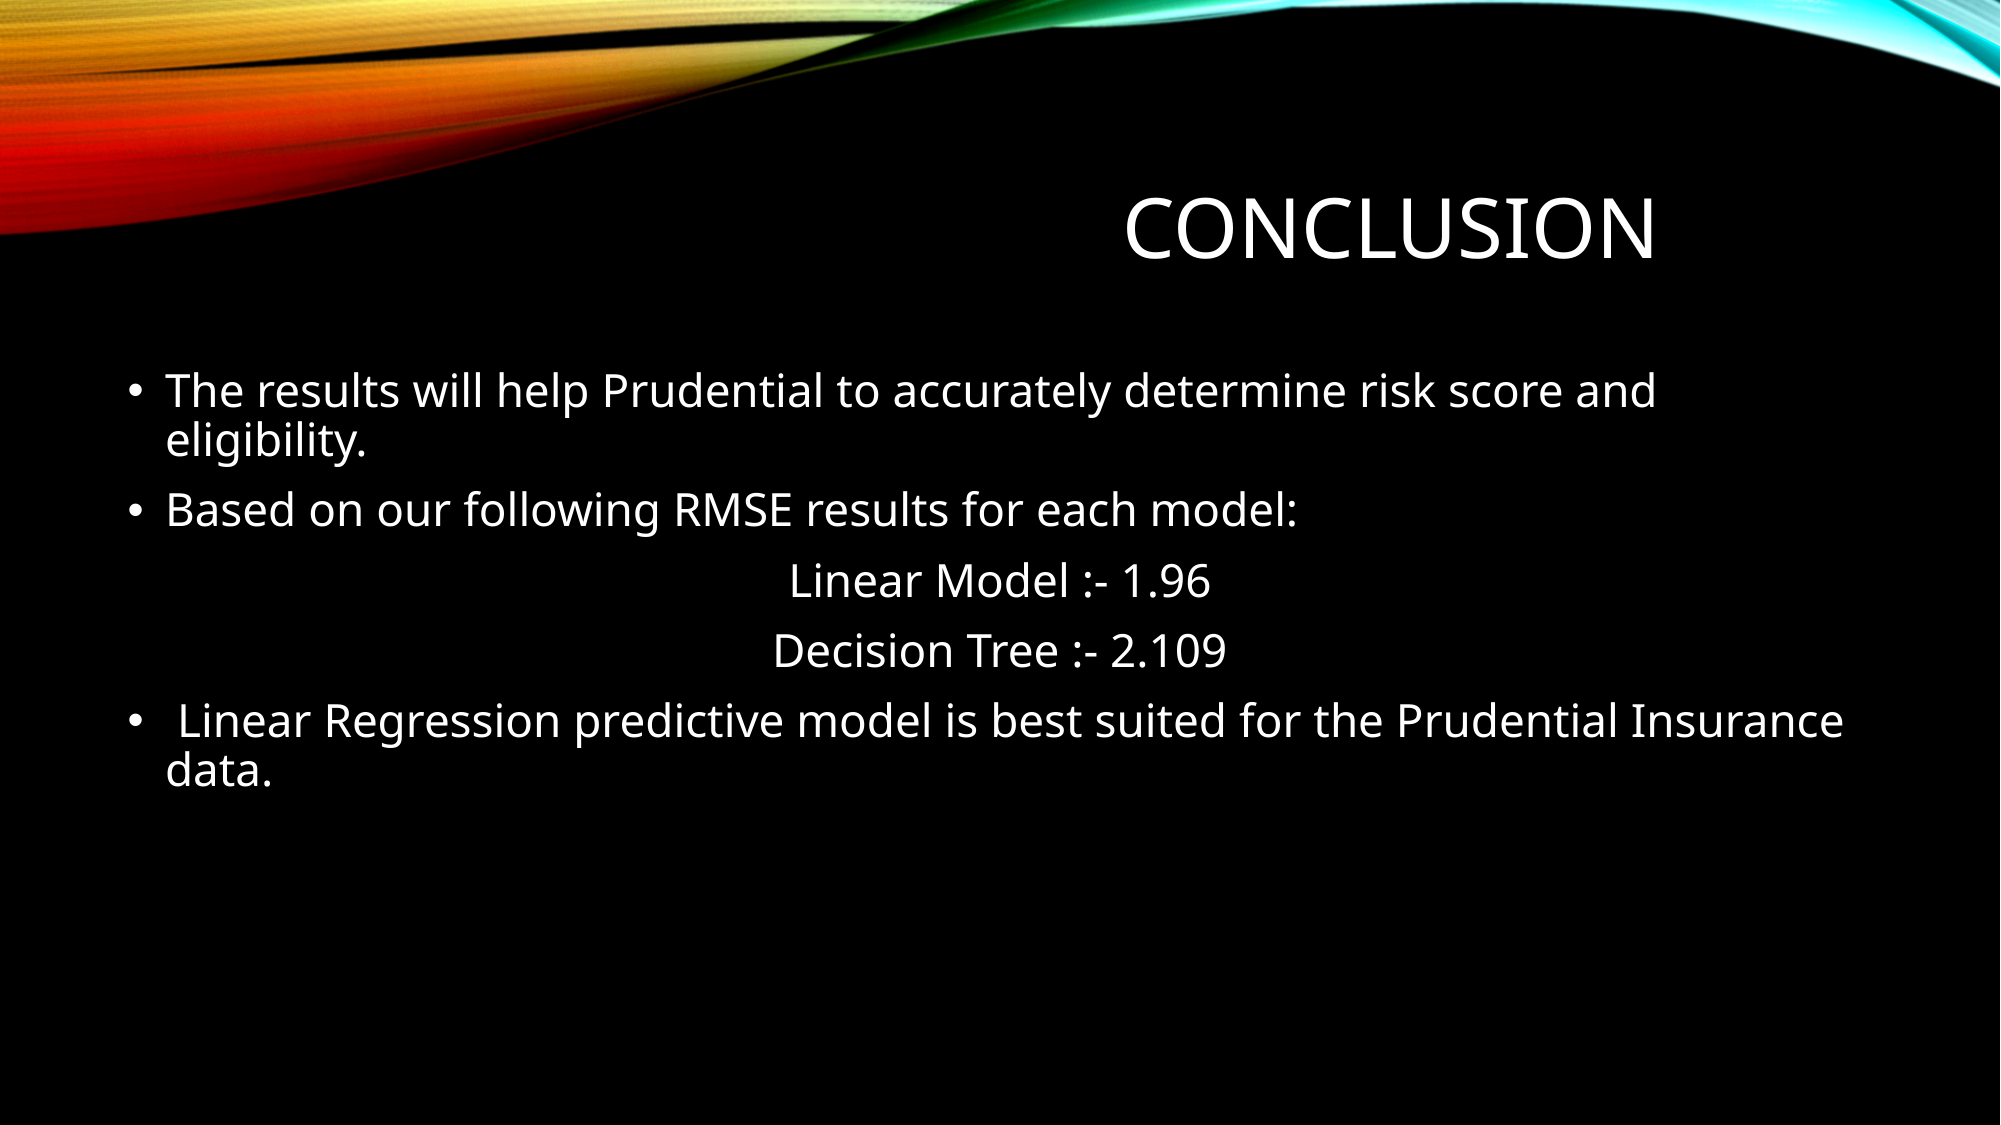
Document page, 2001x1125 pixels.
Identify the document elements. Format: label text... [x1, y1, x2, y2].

picture [0, 0, 2000, 237]
title Conclusion [474, 125, 1888, 338]
list The results will help Prudential to accurately determine risk score and eligibility. Based on our following RMSE results for each model: Linear Model :- 1.96 Decision Tree :- 2.109 Linear Regression predictive model is best suited for the Prudential Insurance data. [112, 360, 1888, 1021]
